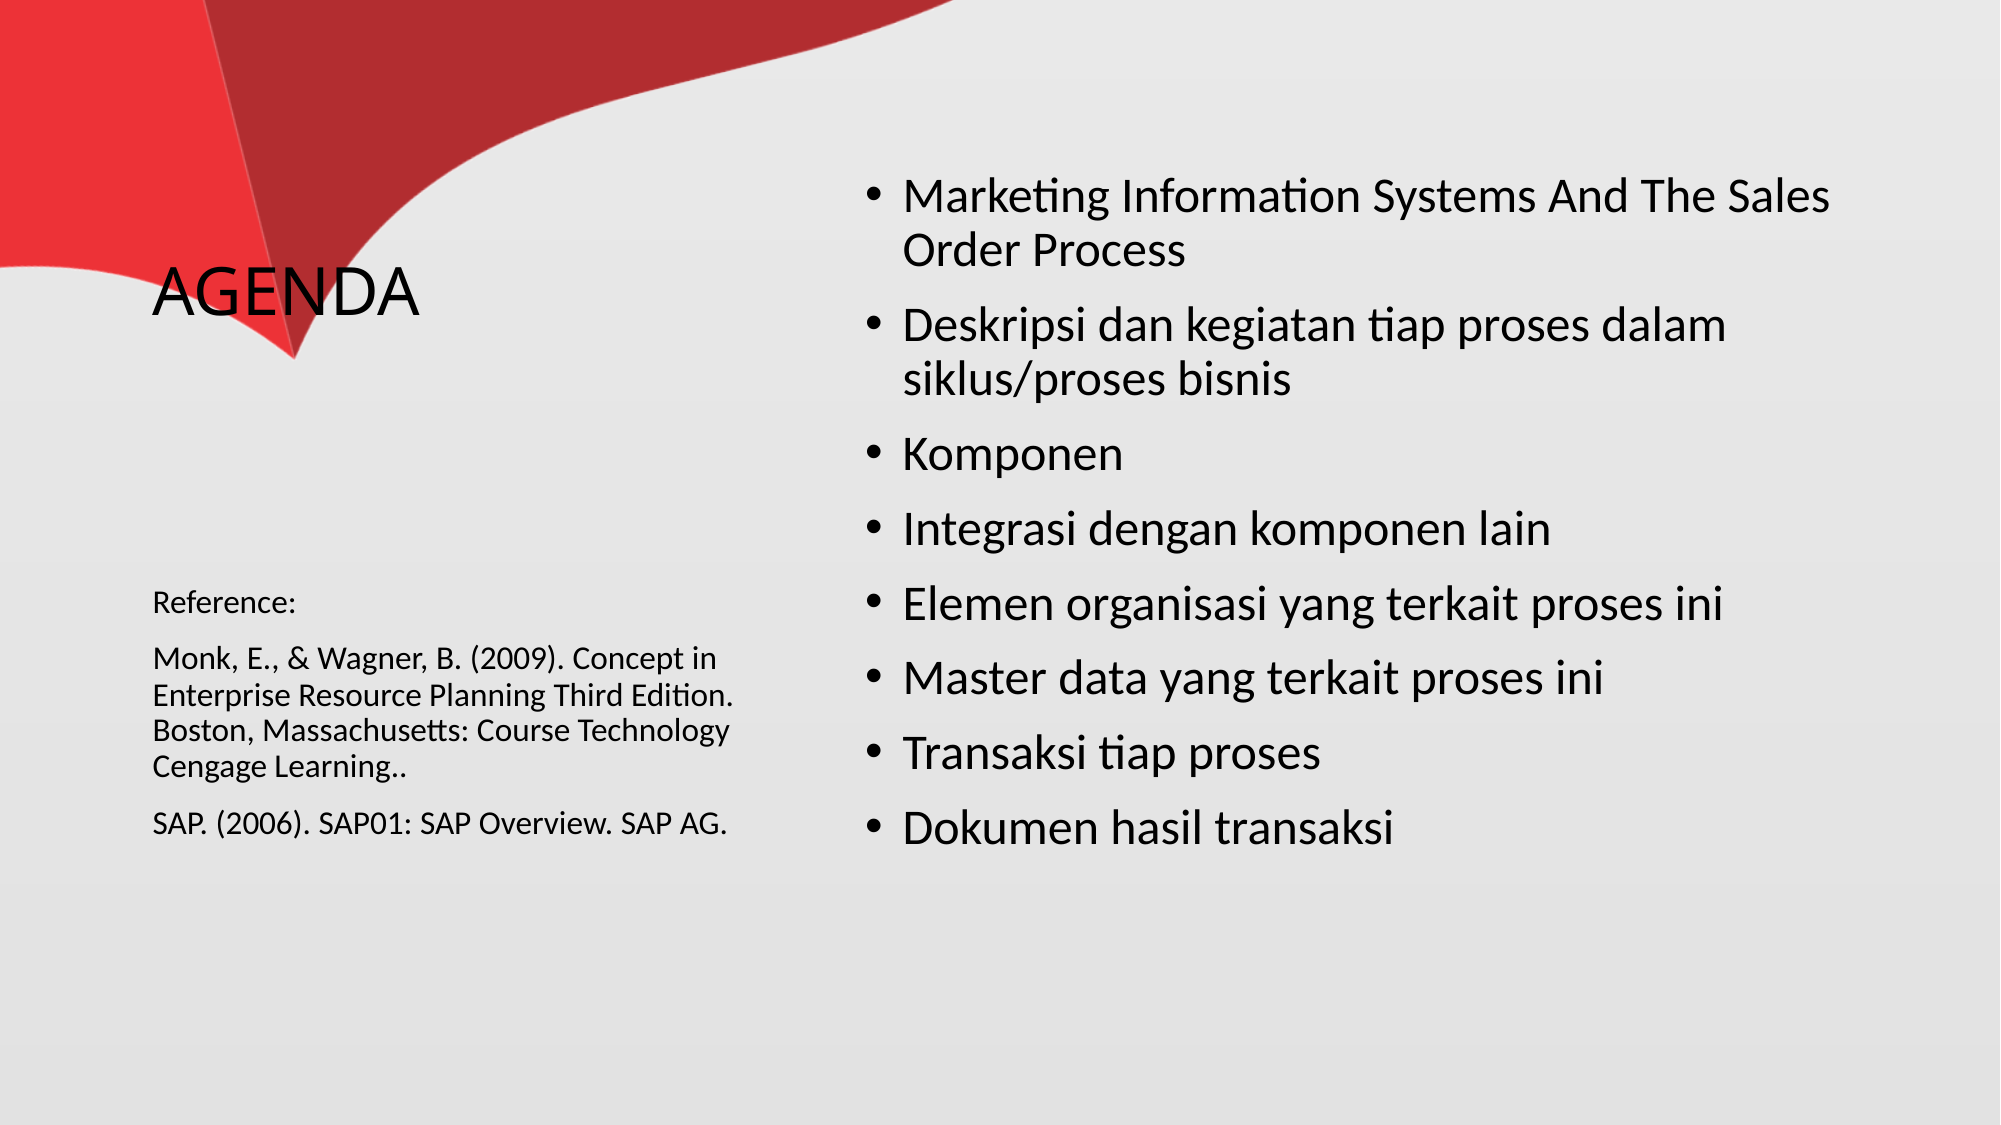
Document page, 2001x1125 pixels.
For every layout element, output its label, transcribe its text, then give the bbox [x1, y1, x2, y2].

picture [0, 0, 1044, 451]
title AGENDA [137, 75, 783, 337]
list Reference: Monk, E., & Wagner, B. (2009). Concept in Enterprise Resource Planning Third Edition. Boston, Massachusetts: Course Technology Cengage Learning.. SAP. (2006). SAP01: SAP Overview. SAP AG. [137, 337, 783, 963]
list Marketing Information Systems And The Sales Order Process Deskripsi dan kegiatan tiap proses dalam siklus/proses bisnis Komponen Integrasi dengan komponen lain Elemen organisasi yang terkait proses ini Master data yang terkait proses ini Transaksi tiap proses Dokumen hasil transaksi [850, 161, 1863, 962]
